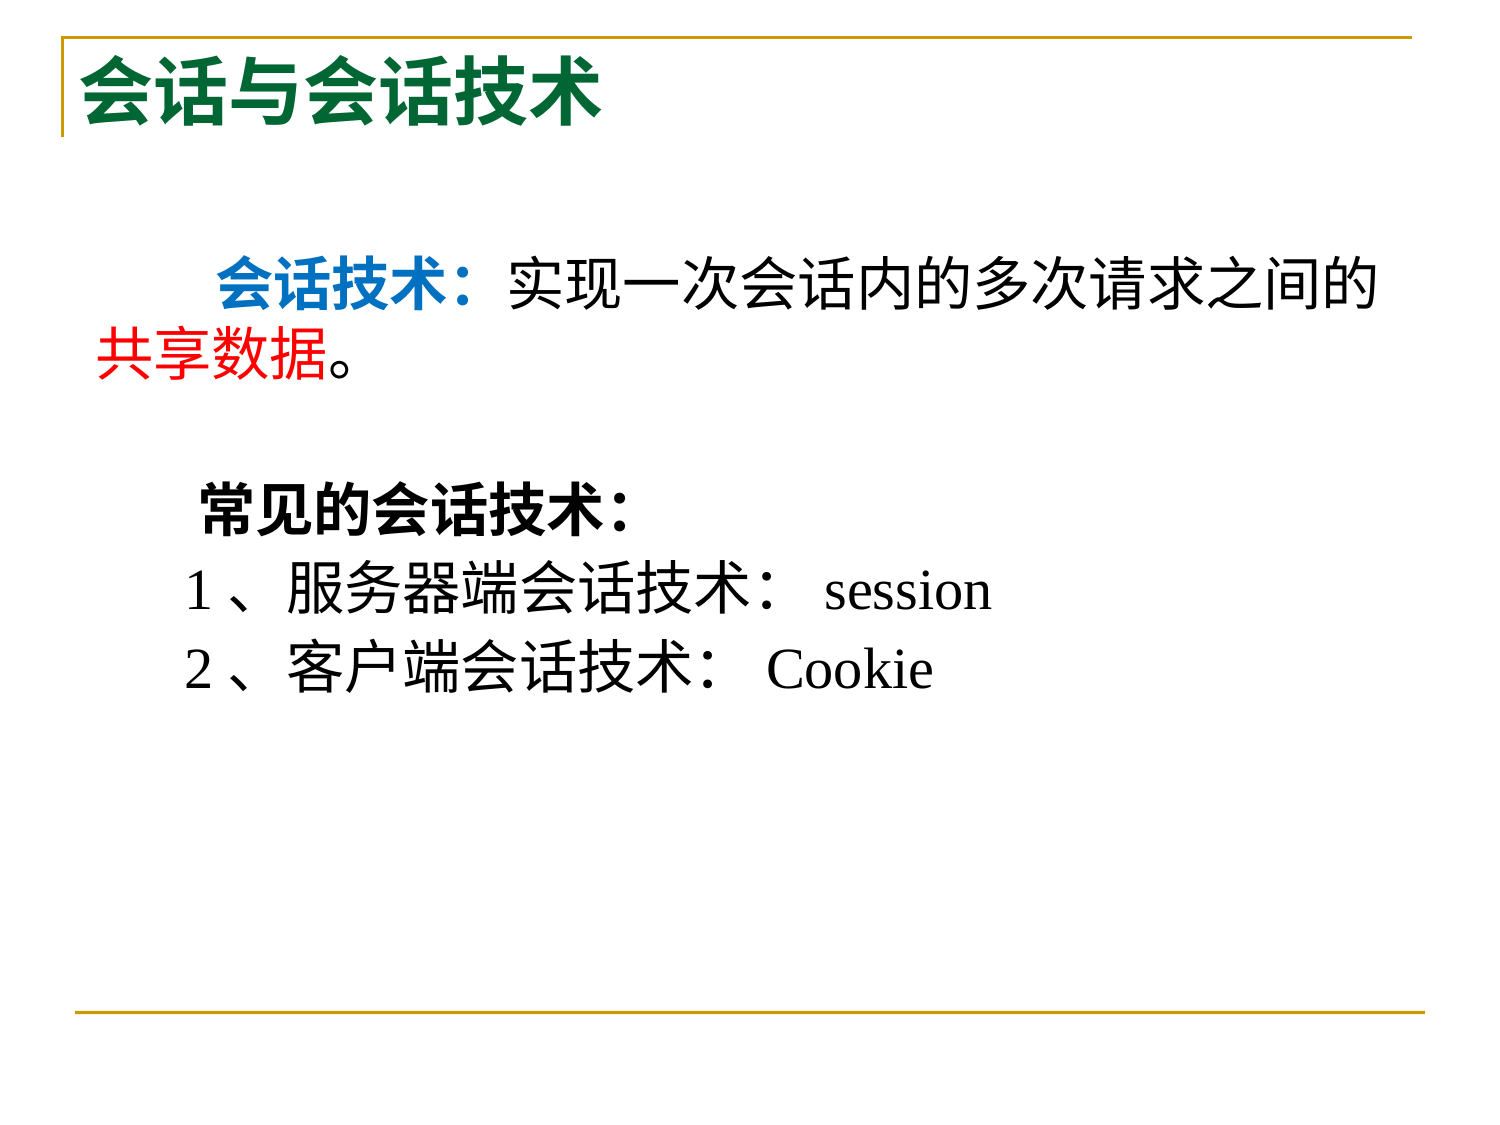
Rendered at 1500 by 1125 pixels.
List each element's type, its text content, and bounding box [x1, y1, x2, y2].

text_box 会话技术：实现一次会话内的多次请求之间的共享数据。 常见的会话技术： 1、服务器端会话技术：session 2、客户端会话技术：Cookie [80, 160, 1447, 1038]
title 会话与会话技术 [63, 0, 987, 142]
